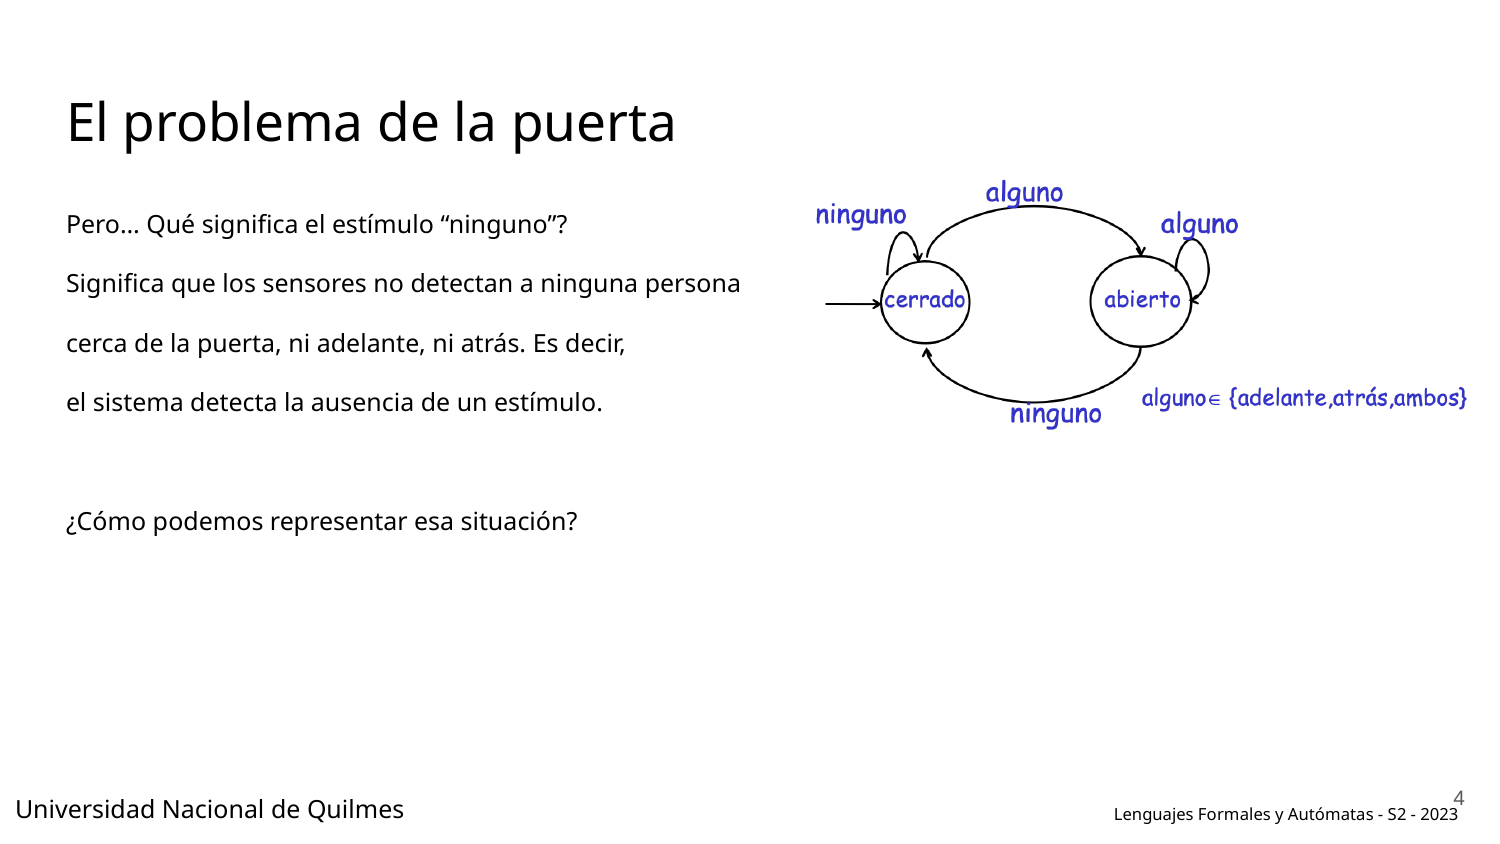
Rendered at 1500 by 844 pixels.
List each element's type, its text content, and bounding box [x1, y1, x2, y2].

subtitle Universidad Nacional de Quilmes [0, 781, 524, 844]
title El problema de la puerta [51, 72, 1449, 167]
text_box Lenguajes Formales y Autómatas - S2 - 2023 [1098, 788, 1500, 837]
picture [797, 166, 1481, 446]
slide_number ‹#› [1389, 764, 1480, 830]
list Pero… Qué significa el estímulo “ninguno”? Significa que los sensores no detectan a ninguna persona cerca de la puerta, ni adelante, ni atrás. Es decir, el sistema detecta la ausencia de un estímulo. ¿Cómo podemos representar esa situación? [51, 189, 1449, 750]
